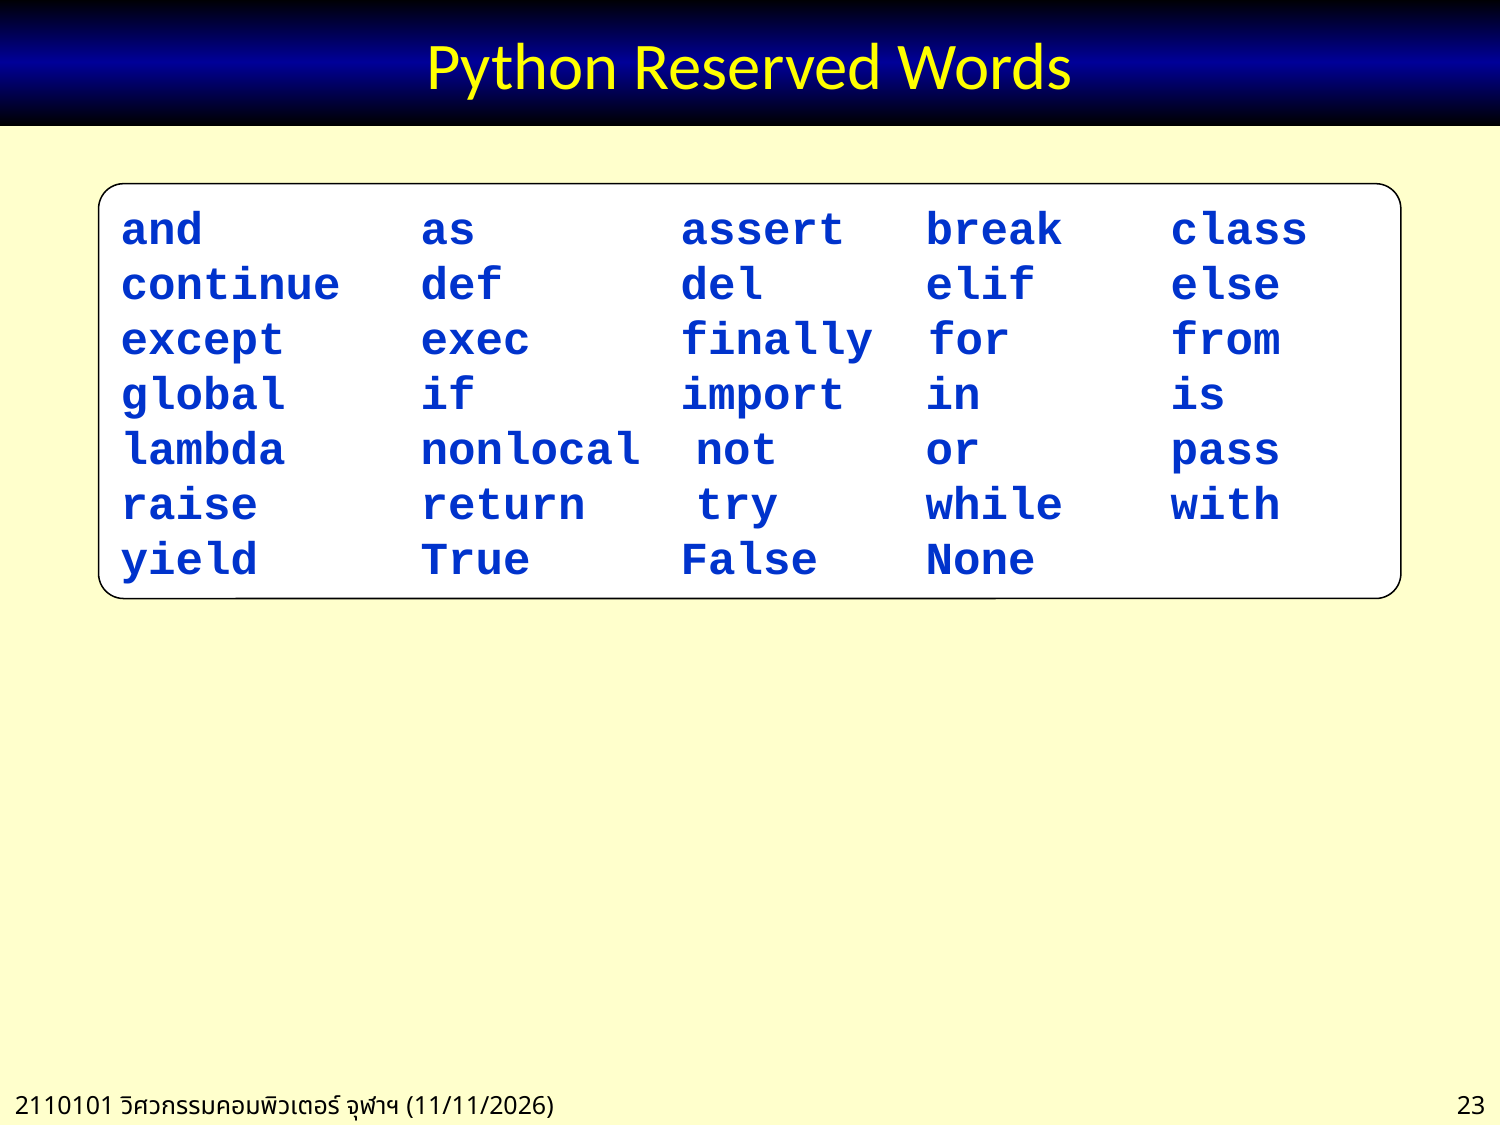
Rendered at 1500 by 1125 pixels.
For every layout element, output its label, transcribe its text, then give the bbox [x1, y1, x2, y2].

text_box and as assert break class continue def del elif else except exec finally for from global if import in is lambda nonlocal not or pass raise return try while with yield True False None [98, 183, 1401, 599]
title Python Reserved Words [0, 0, 1500, 126]
